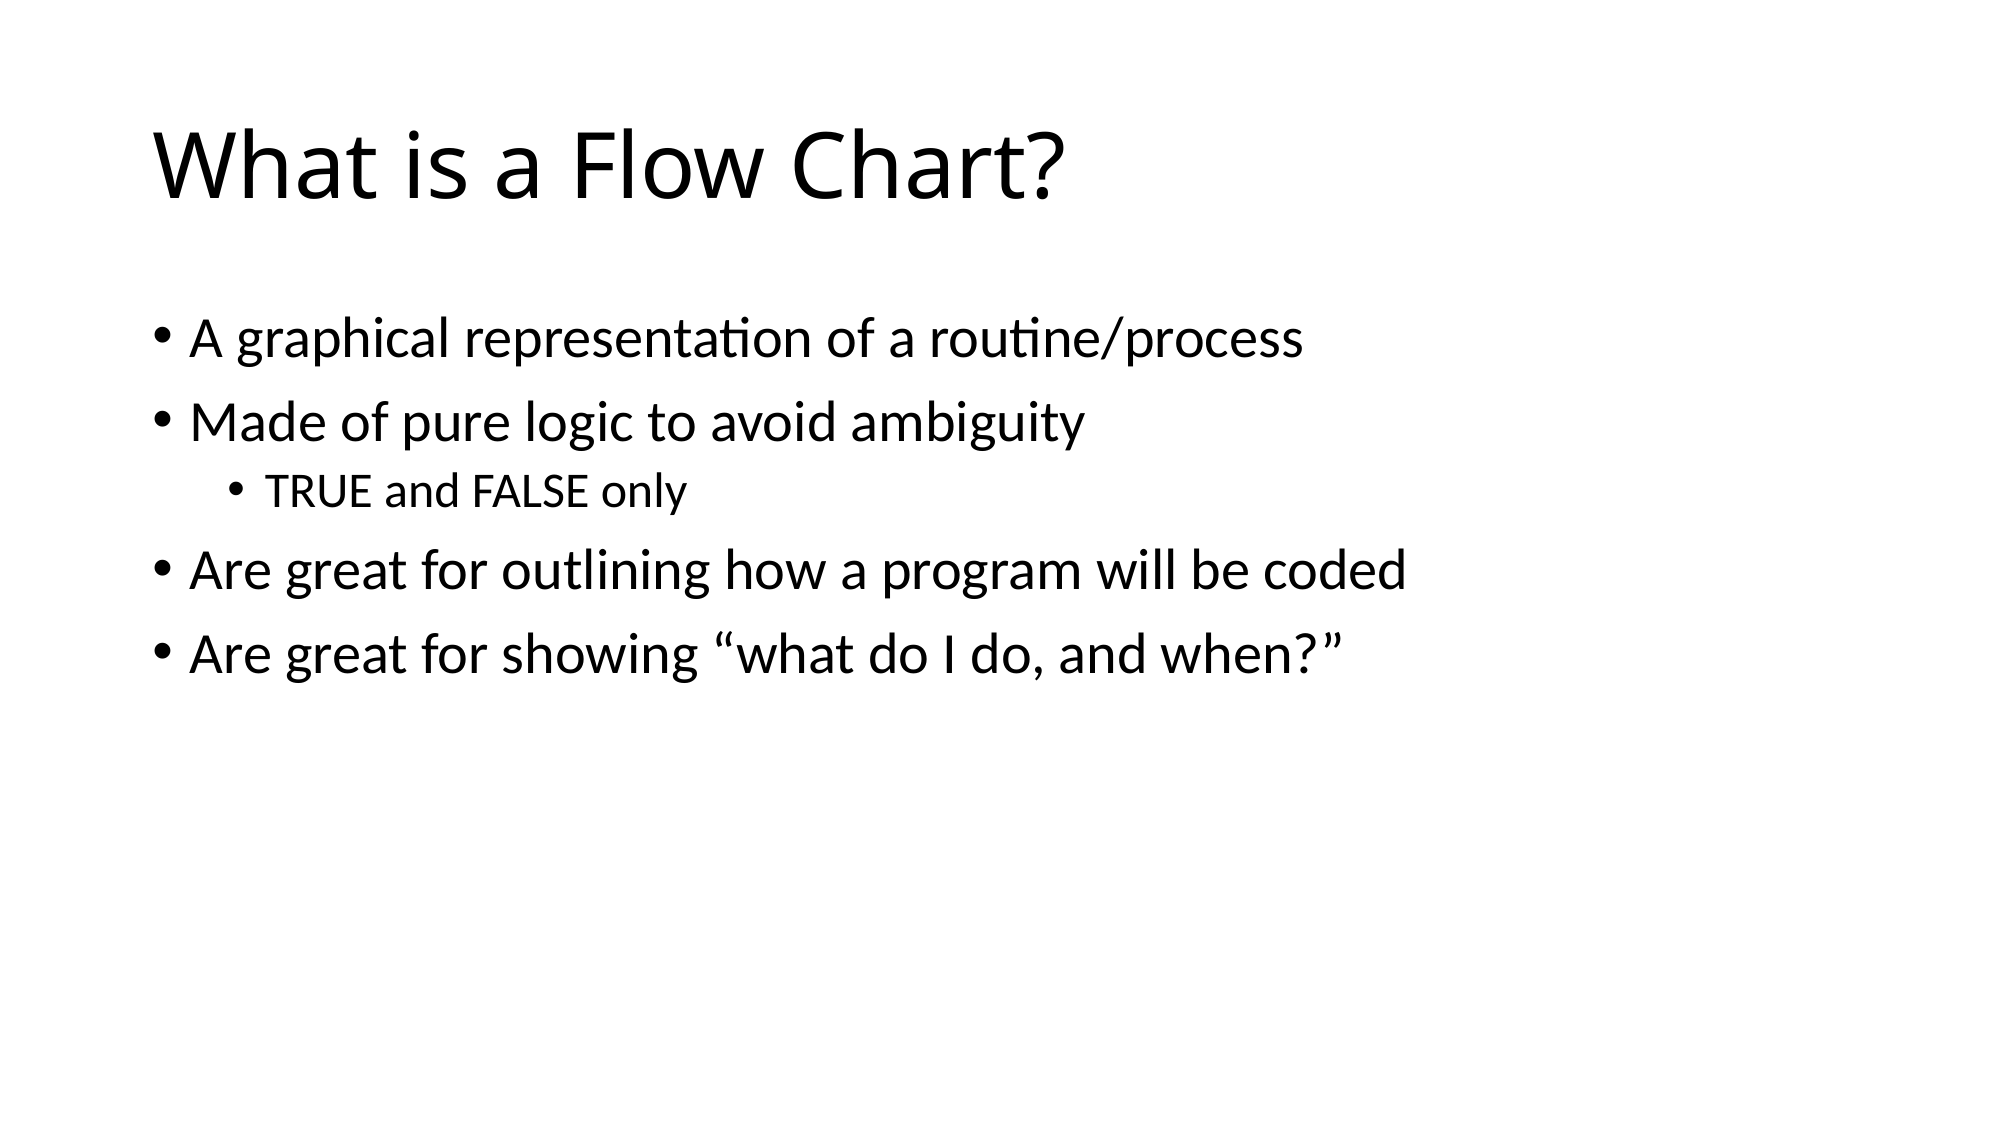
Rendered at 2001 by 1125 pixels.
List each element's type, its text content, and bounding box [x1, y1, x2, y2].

title What is a Flow Chart? [137, 59, 1863, 278]
list A graphical representation of a routine/process Made of pure logic to avoid ambiguity TRUE and FALSE only Are great for outlining how a program will be coded Are great for showing “what do I do, and when?” [137, 299, 1863, 1014]
